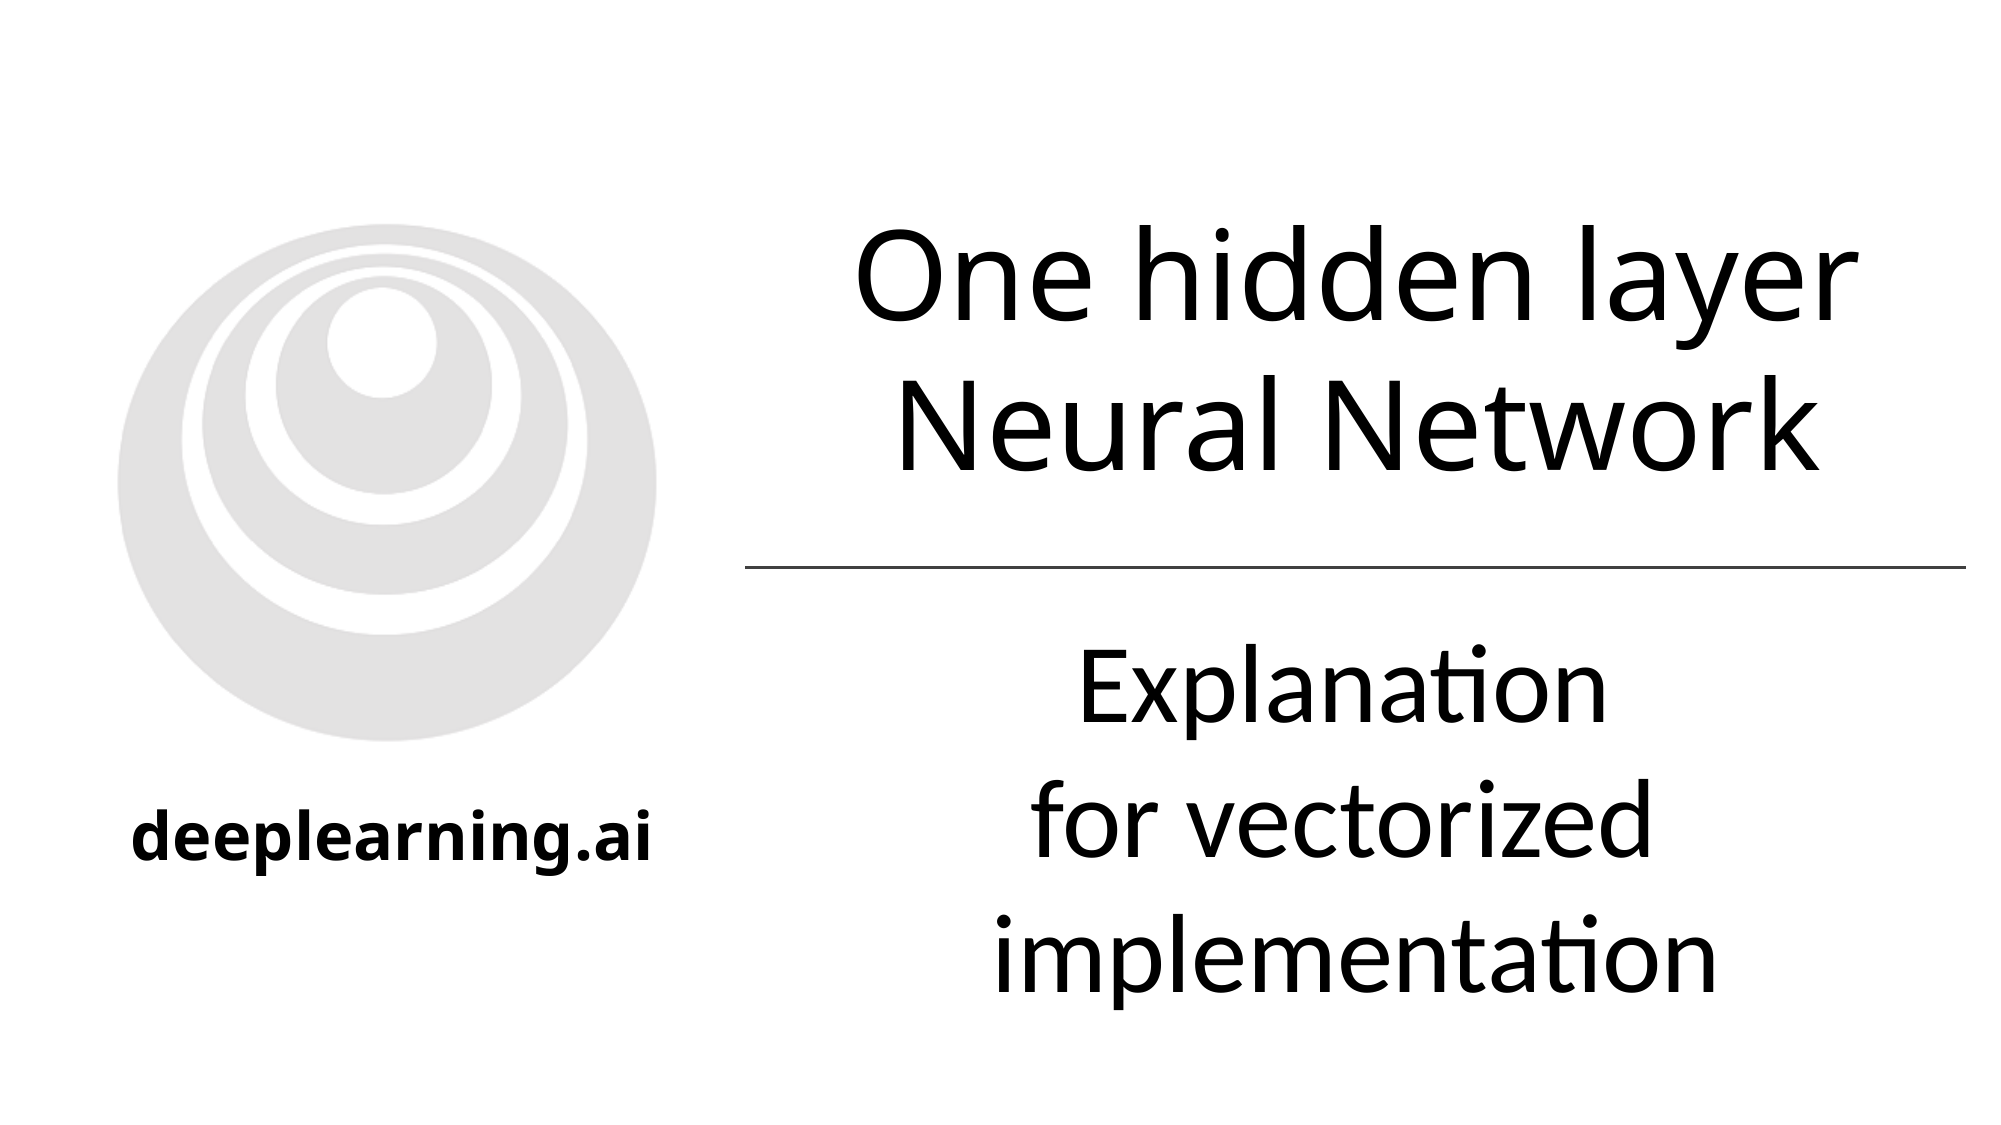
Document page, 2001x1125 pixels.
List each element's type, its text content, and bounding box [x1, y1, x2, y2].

text_box One hidden layer Neural Network [759, 188, 1954, 503]
text_box Explanation for vectorized implementation [976, 603, 1737, 1023]
